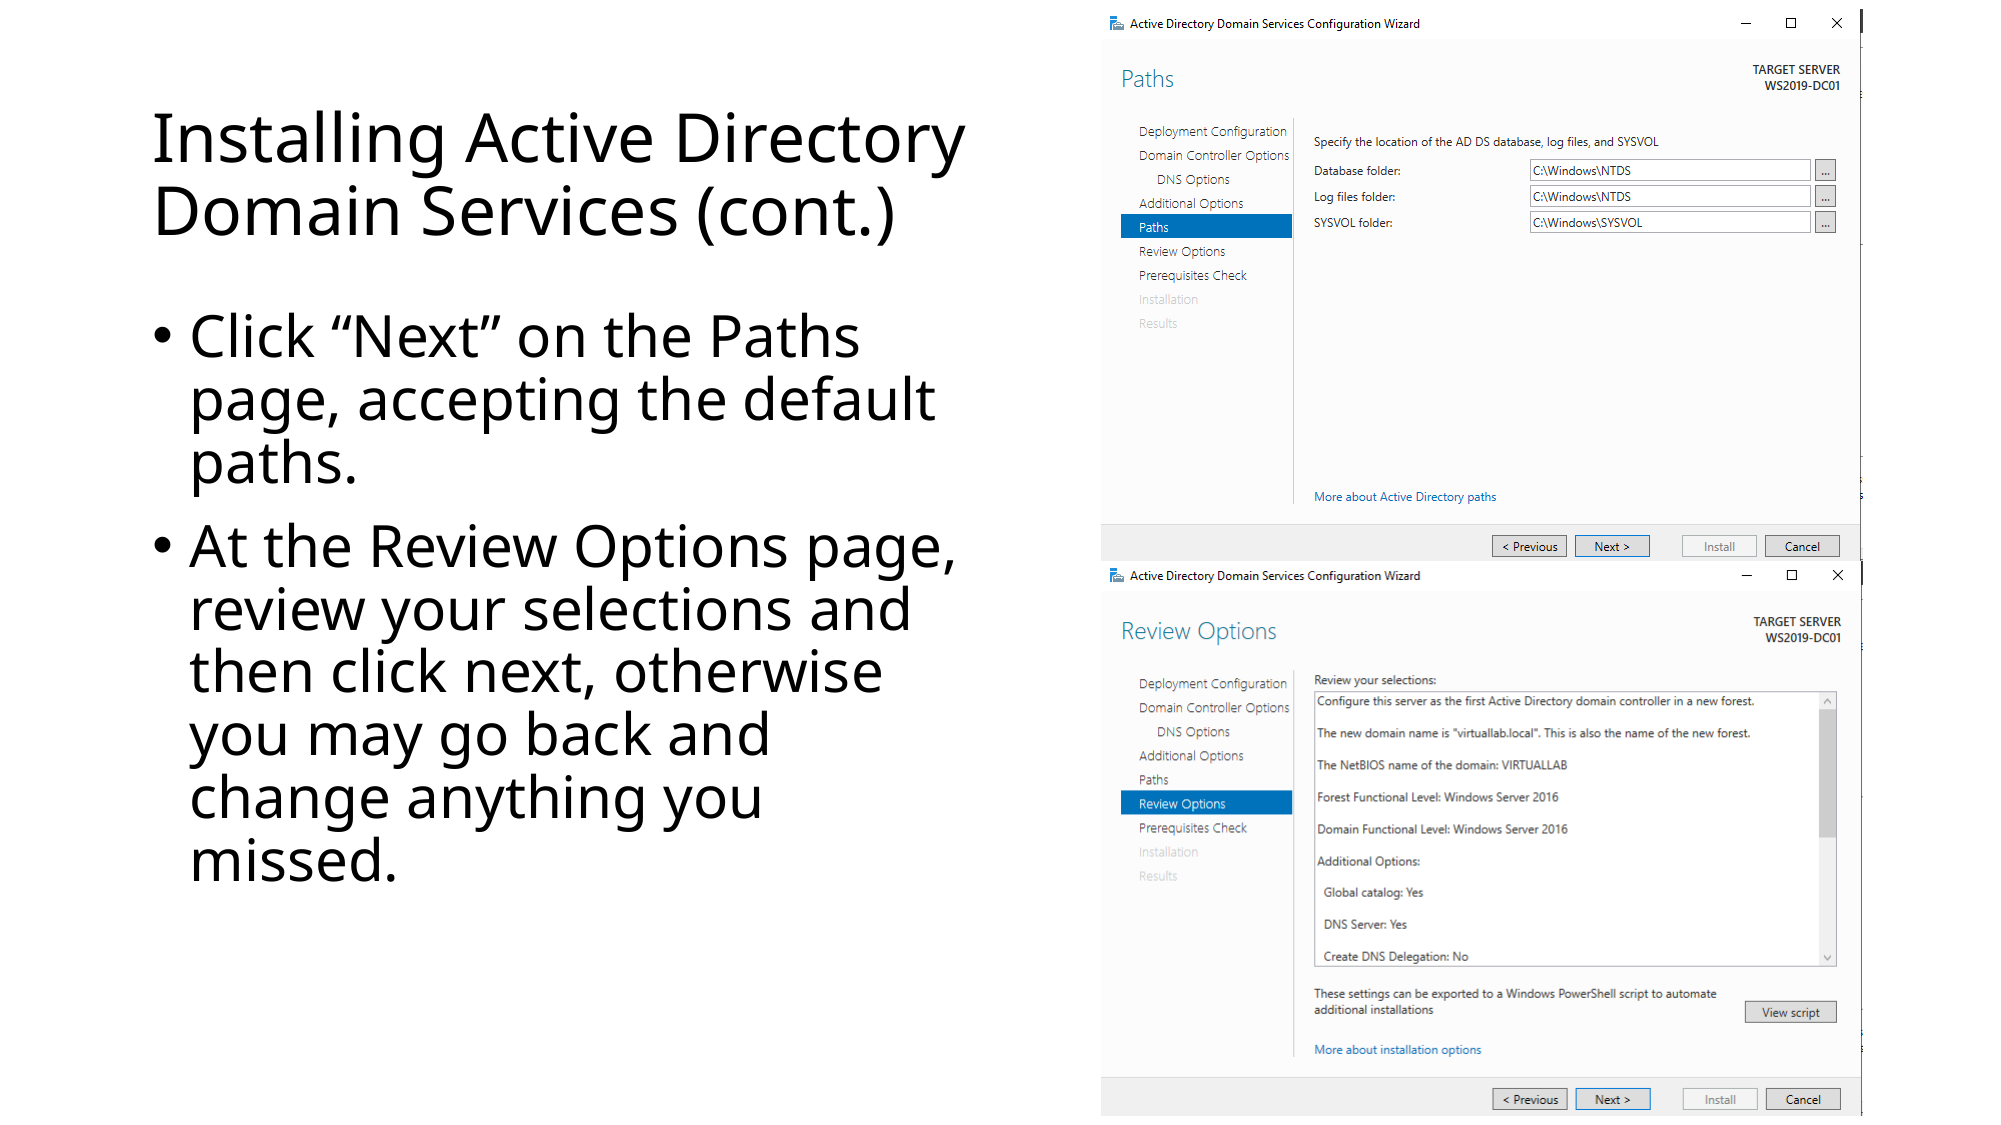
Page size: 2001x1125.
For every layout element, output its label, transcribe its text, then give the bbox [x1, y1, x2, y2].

list Click “Next” on the Paths page, accepting the default paths. At the Review Options page, review your selections and then click next, otherwise you may go back and change anything you missed. [137, 299, 1000, 1014]
picture [1101, 8, 1864, 1117]
title Installing Active Directory Domain Services (cont.) [137, 68, 1000, 286]
